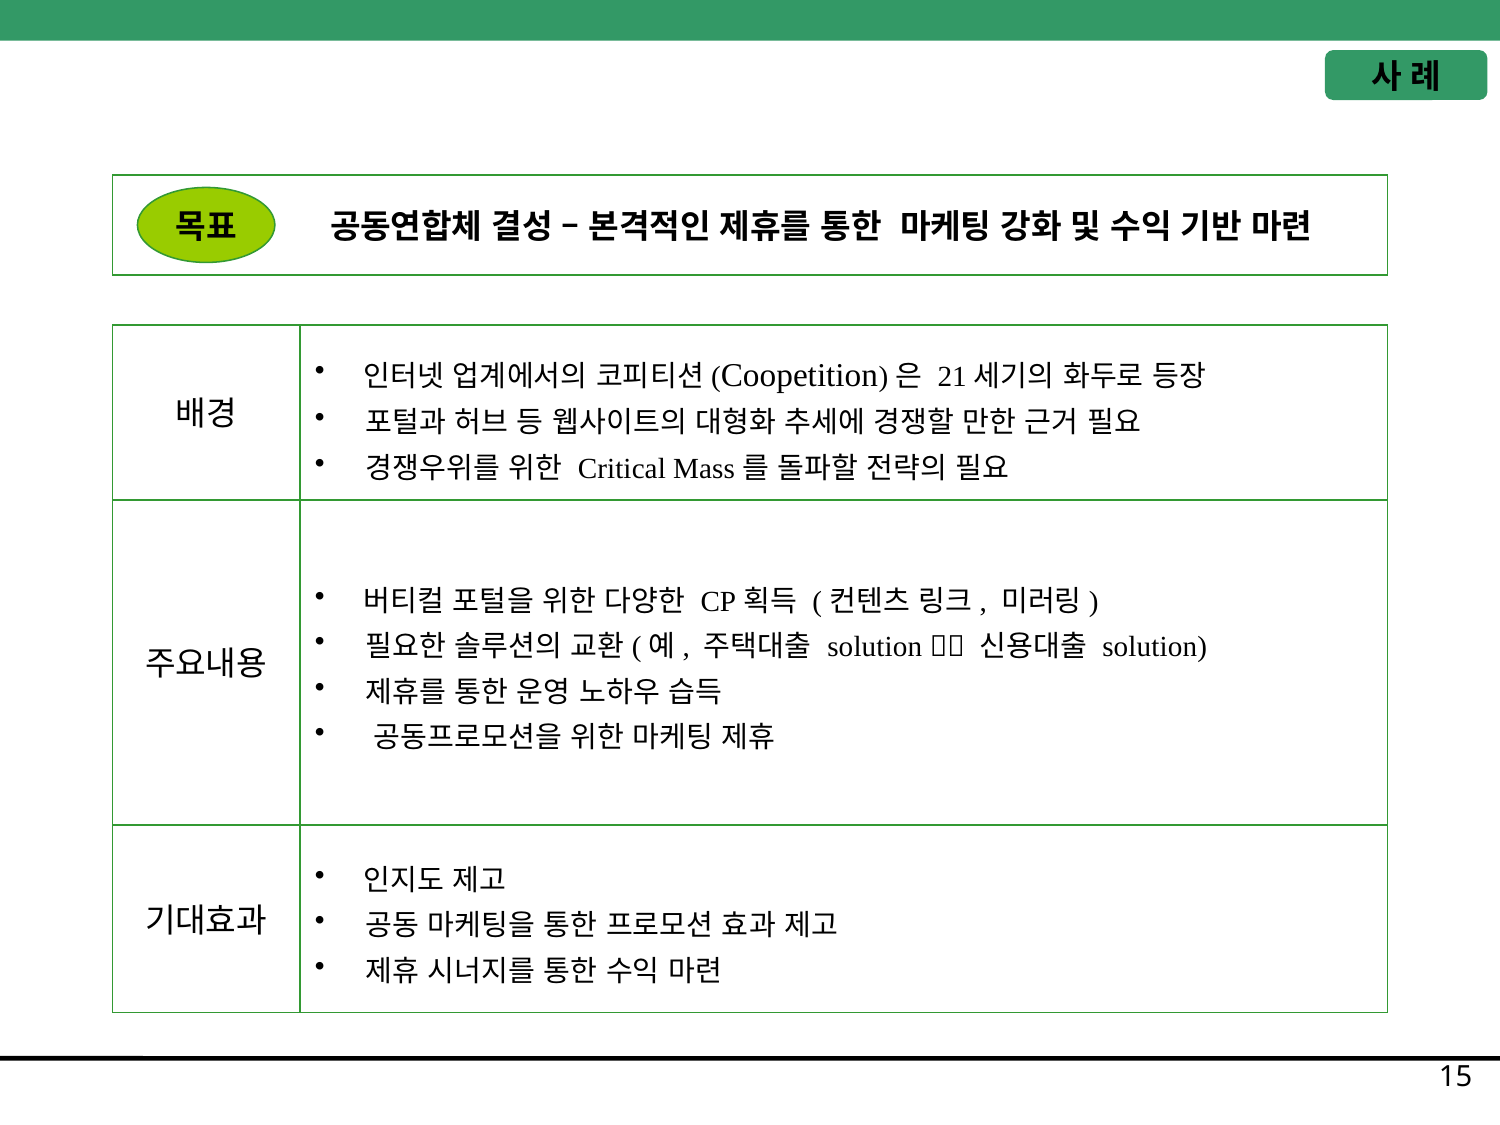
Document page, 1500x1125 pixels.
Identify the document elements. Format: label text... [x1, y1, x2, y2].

text_box 인지도 제고 공동 마케팅을 통한 프로모션 효과 제고 제휴 시너지를 통한 수익 마련 [300, 825, 1388, 1013]
text_box 버티컬 포털을 위한 다양한 CP획득 (컨텐츠 링크, 미러링) 필요한 솔루션의 교환(예, 주택대출 solution  신용대출 solution) 제휴를 통한 운영 노하우 습득 공동프로모션을 위한 마케팅 제휴 [300, 500, 1388, 825]
slide_number 15 [1174, 1049, 1488, 1125]
text_box 인터넷 업계에서의 코피티션(Coopetition)은 21세기의 화두로 등장 포털과 허브 등 웹사이트의 대형화 추세에 경쟁할 만한 근거 필요 경쟁우위를 위한 Critical Mass를 돌파할 전략의 필요 [300, 324, 1388, 500]
text_box 기대효과 [112, 825, 300, 1013]
text_box 공동연합체 결성 – 본격적인 제휴를 통한 마케팅 강화 및 수익 기반 마련 [112, 174, 1388, 275]
text_box 사 례 [1324, 50, 1488, 101]
text_box 배경 [112, 324, 300, 500]
text_box 주요내용 [112, 500, 300, 825]
text_box 목표 [137, 187, 275, 263]
